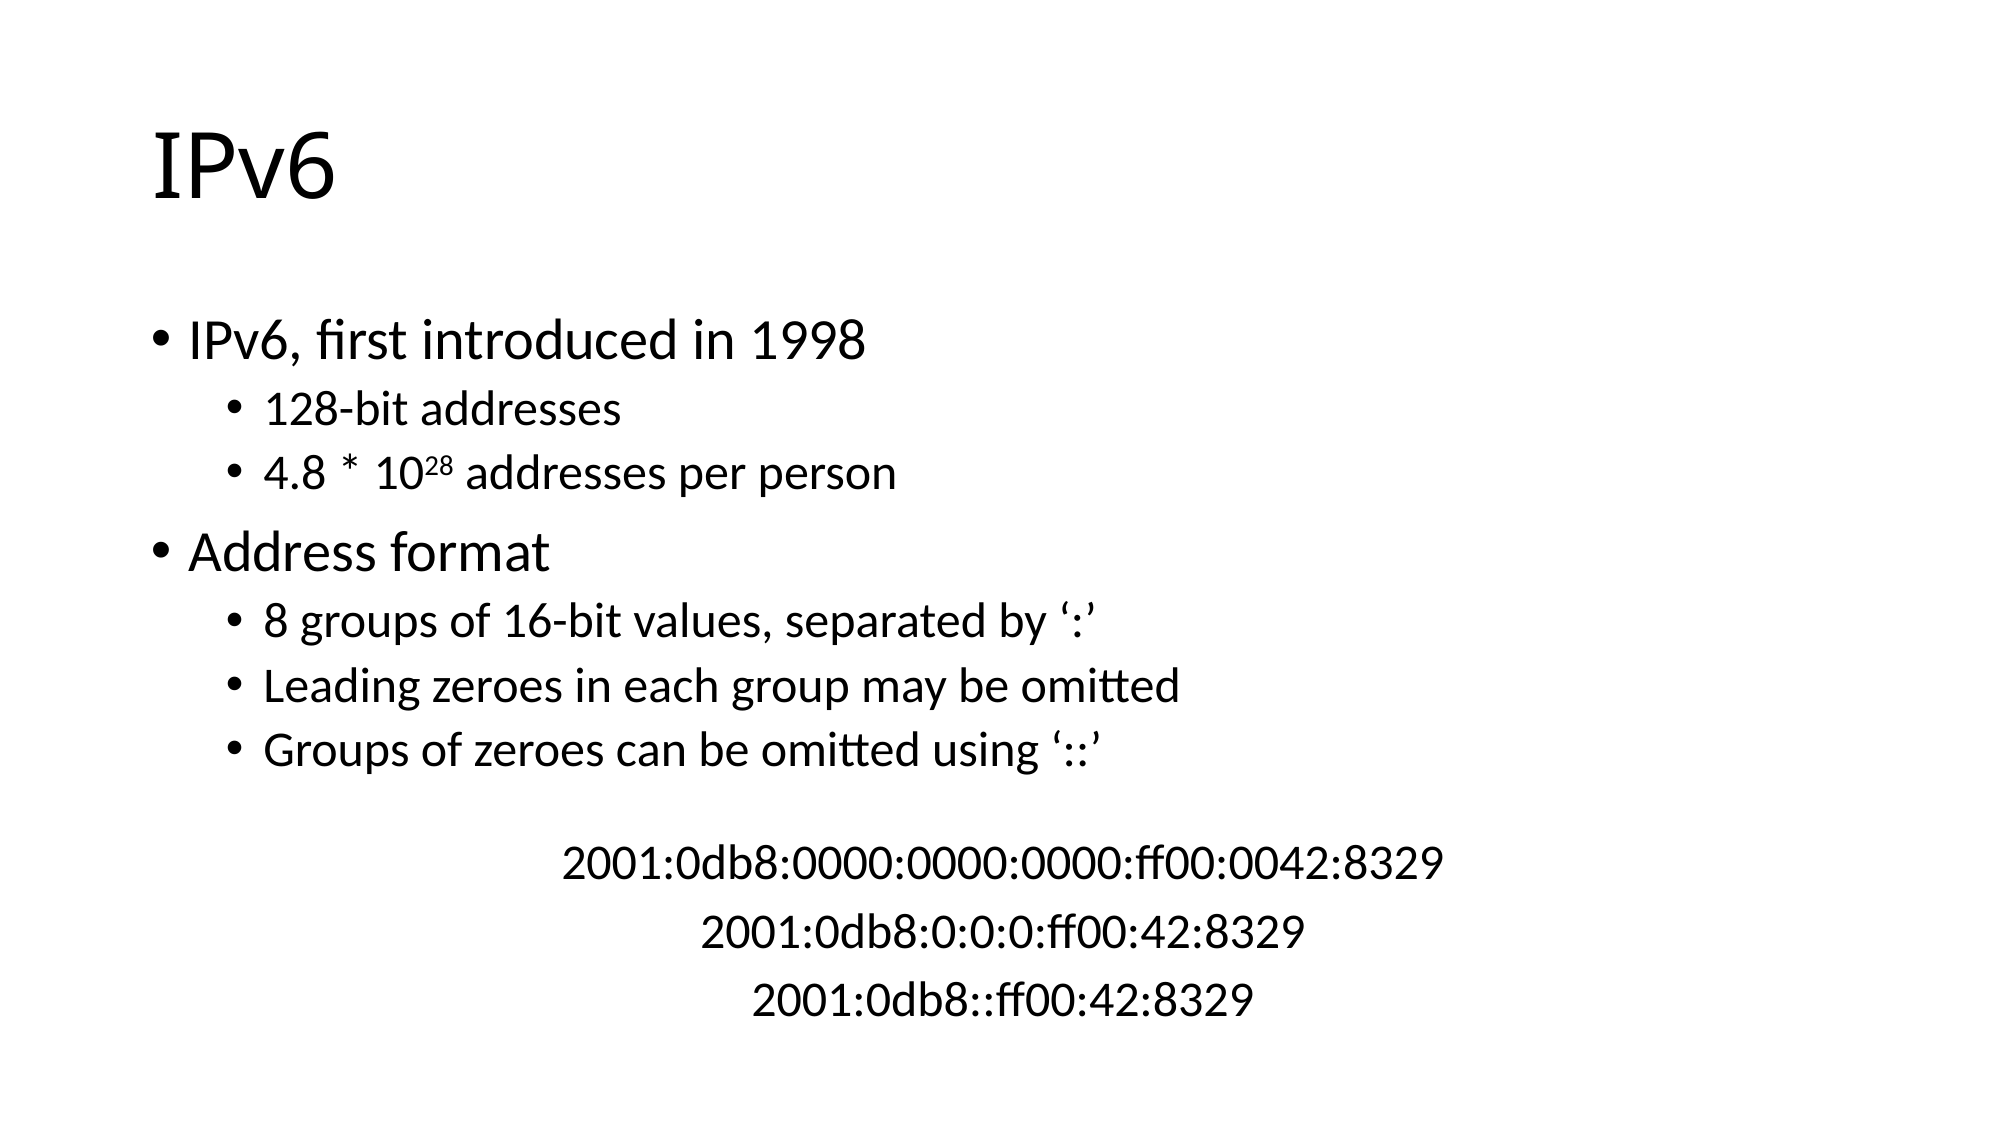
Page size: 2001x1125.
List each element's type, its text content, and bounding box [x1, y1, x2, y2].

text_box IPv6, first introduced in 1998 128-bit addresses 4.8 * 1028 addresses per person Address format 8 groups of 16-bit values, separated by ‘:’ Leading zeroes in each group may be omitted Groups of zeroes can be omitted using ‘::’ 2001:0db8:0000:0000:0000:ff00:0042:8329 2001:0db8:0:0:0:ff00:42:8329 2001:0db8::ff00:42:8329 [135, 301, 1863, 1125]
title IPv6 [137, 59, 1863, 278]
